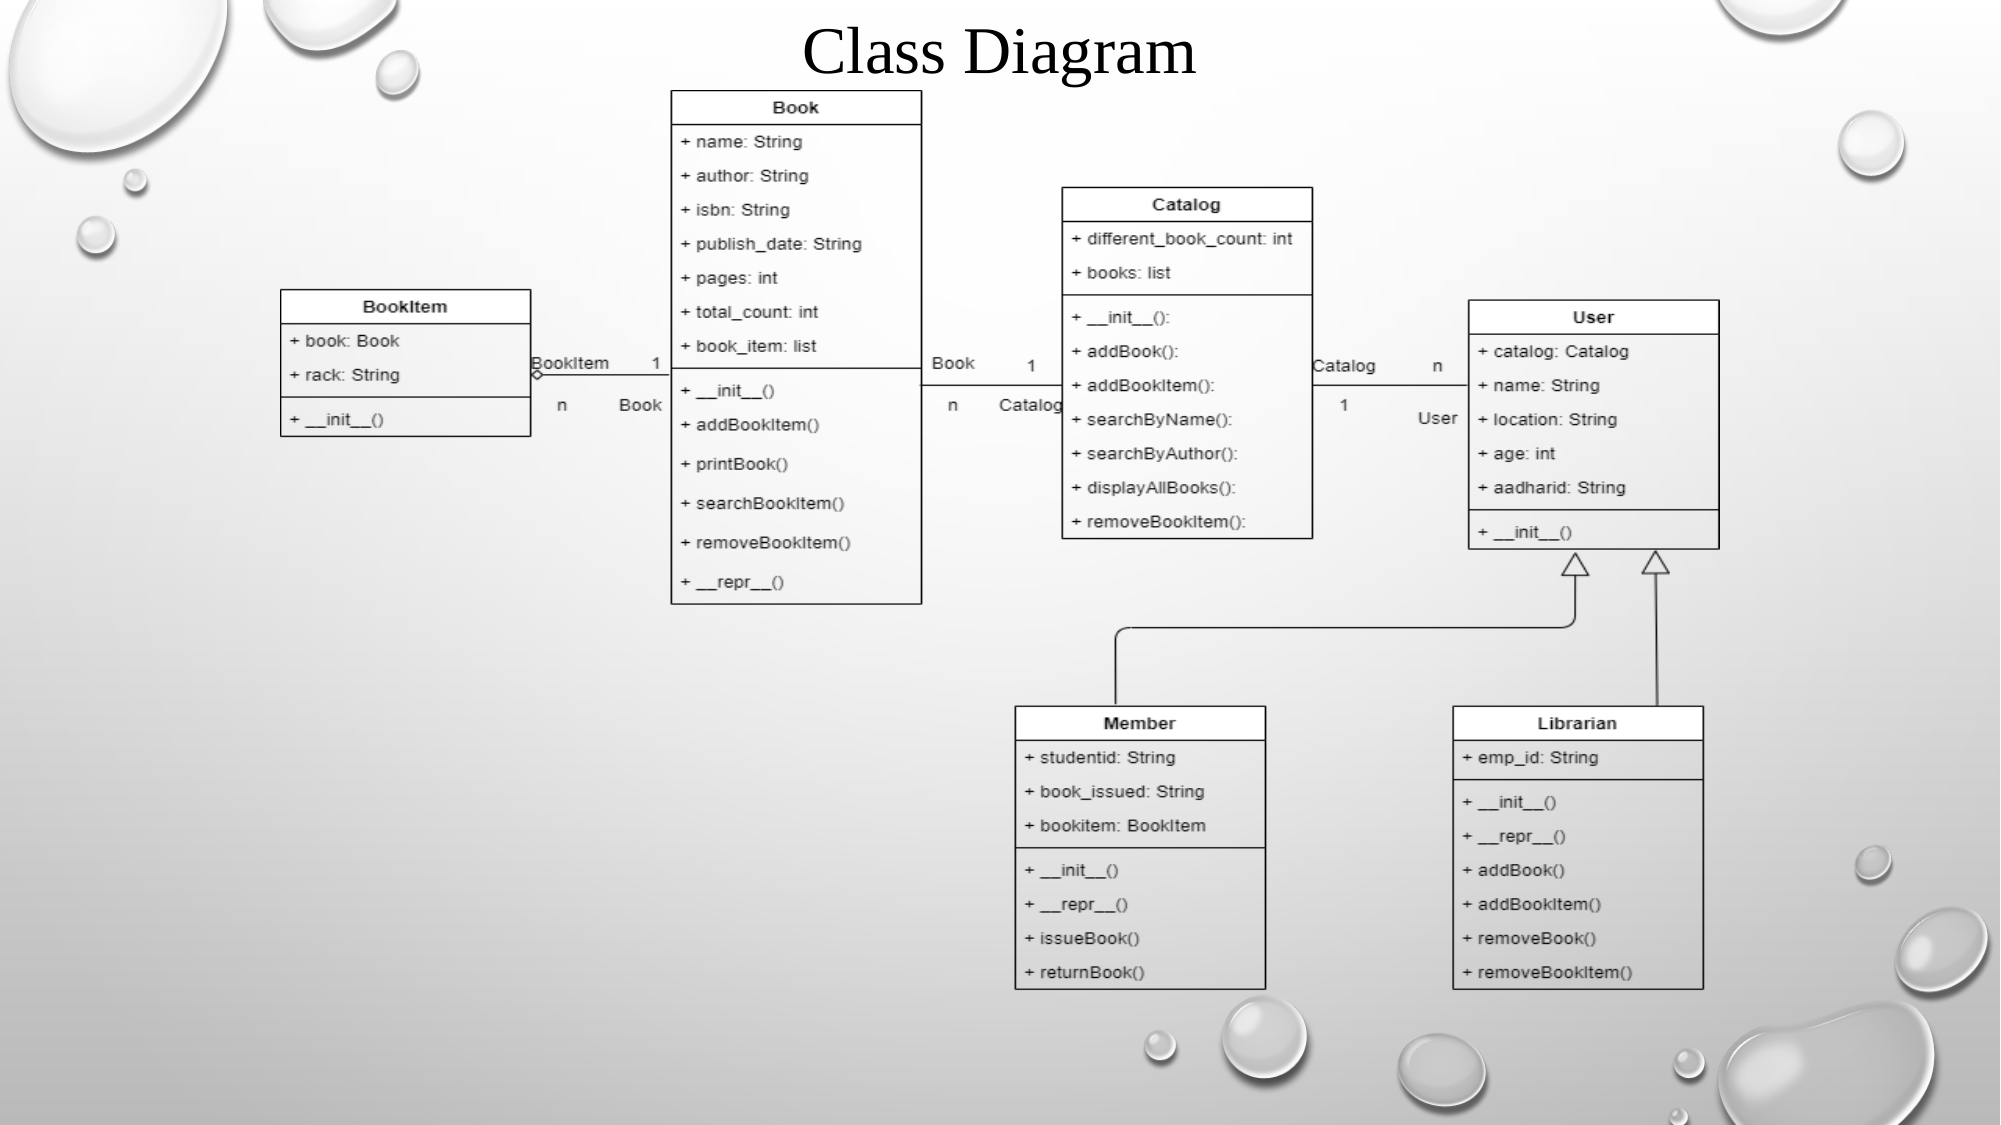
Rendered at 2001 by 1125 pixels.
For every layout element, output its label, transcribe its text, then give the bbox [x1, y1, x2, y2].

picture [0, 0, 2000, 1125]
title Class Diagram [149, 1, 1851, 102]
